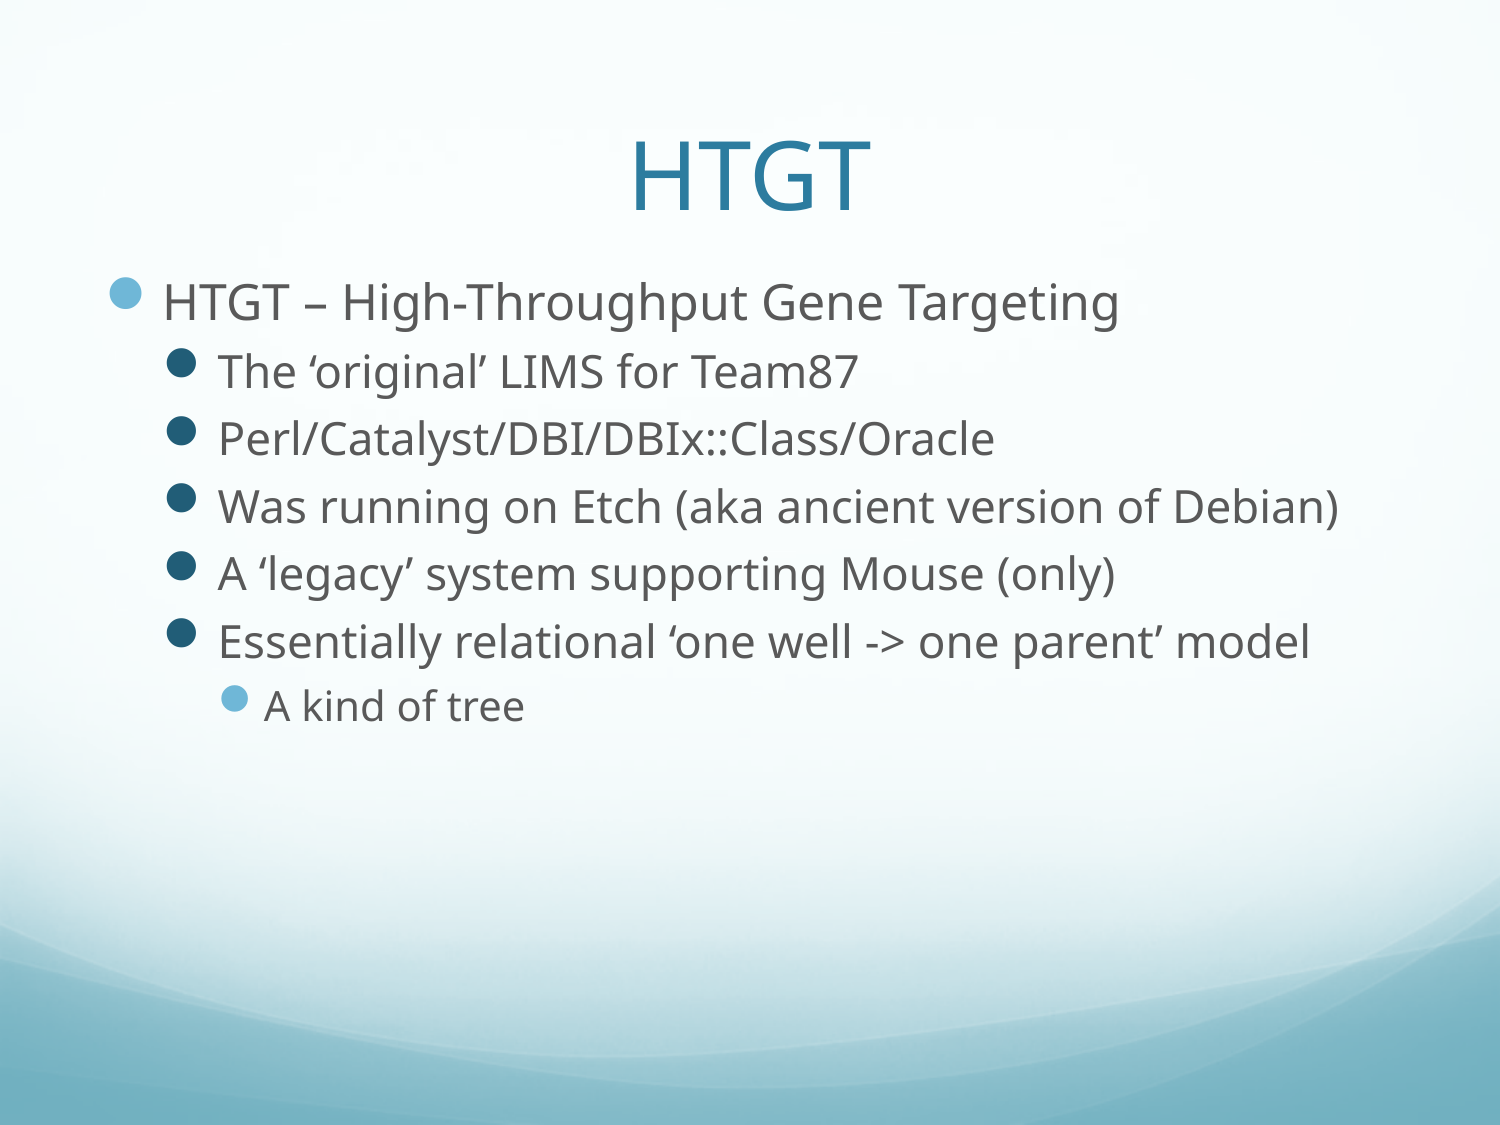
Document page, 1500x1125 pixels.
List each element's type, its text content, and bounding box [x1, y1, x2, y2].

list HTGT – High-Throughput Gene Targeting The ‘original’ LIMS for Team87 Perl/Catalyst/DBI/DBIx::Class/Oracle Was running on Etch (aka ancient version of Debian) A ‘legacy’ system supporting Mouse (only) Essentially relational ‘one well -> one parent’ model A kind of tree [90, 262, 1410, 975]
title HTGT [90, 17, 1410, 237]
